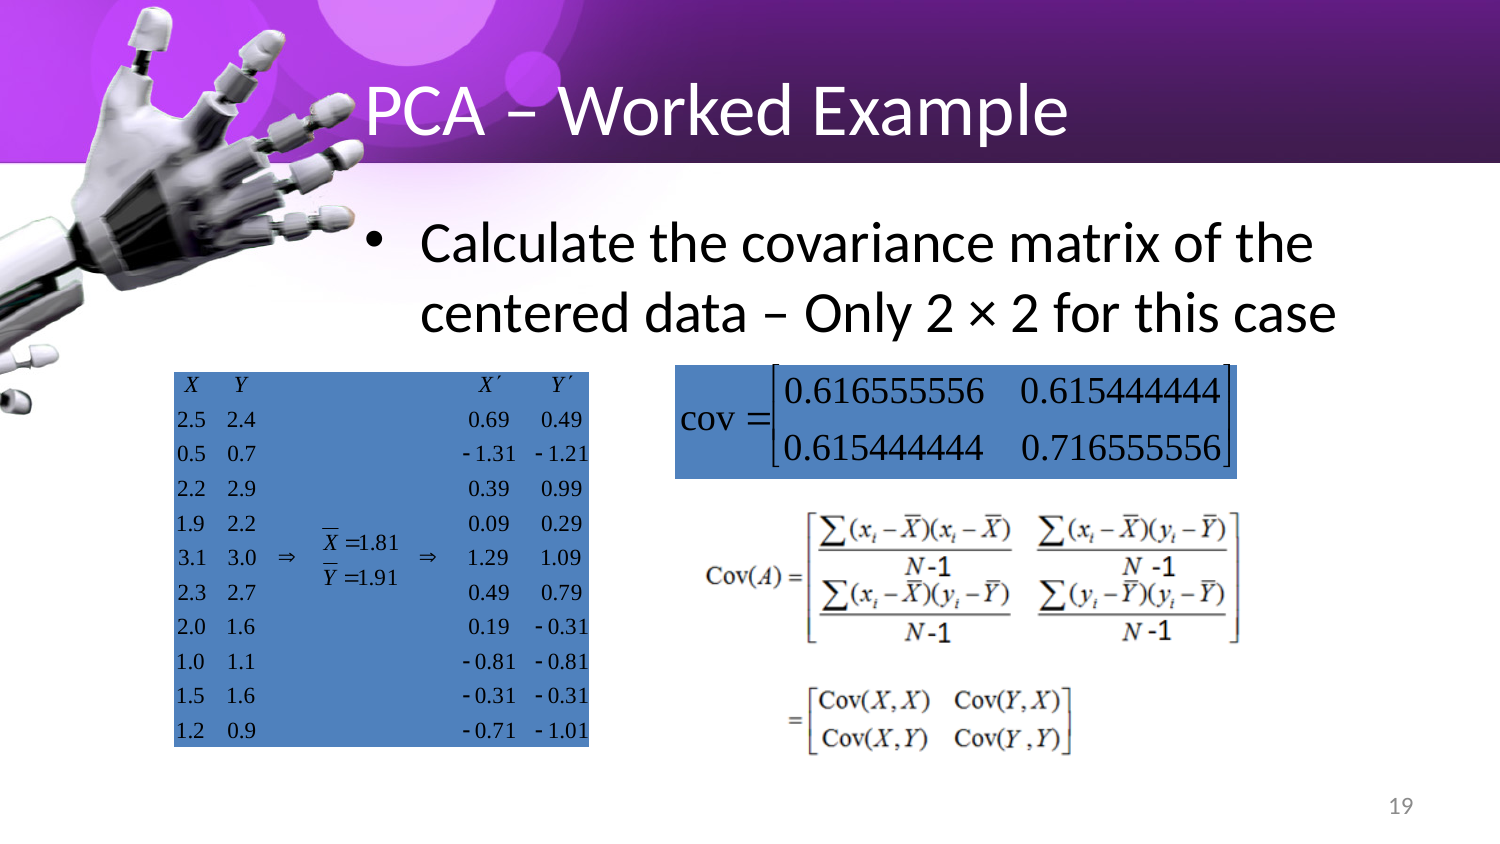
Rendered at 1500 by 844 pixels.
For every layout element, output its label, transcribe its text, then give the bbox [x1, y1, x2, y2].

picture [0, 0, 1500, 844]
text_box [674, 364, 1238, 480]
slide_number 19 [1074, 782, 1425, 827]
title PCA – Worked Example [349, 46, 1402, 166]
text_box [173, 371, 589, 747]
list Calculate the covariance matrix of the centered data – Only 2 × 2 for this case [349, 196, 1402, 773]
